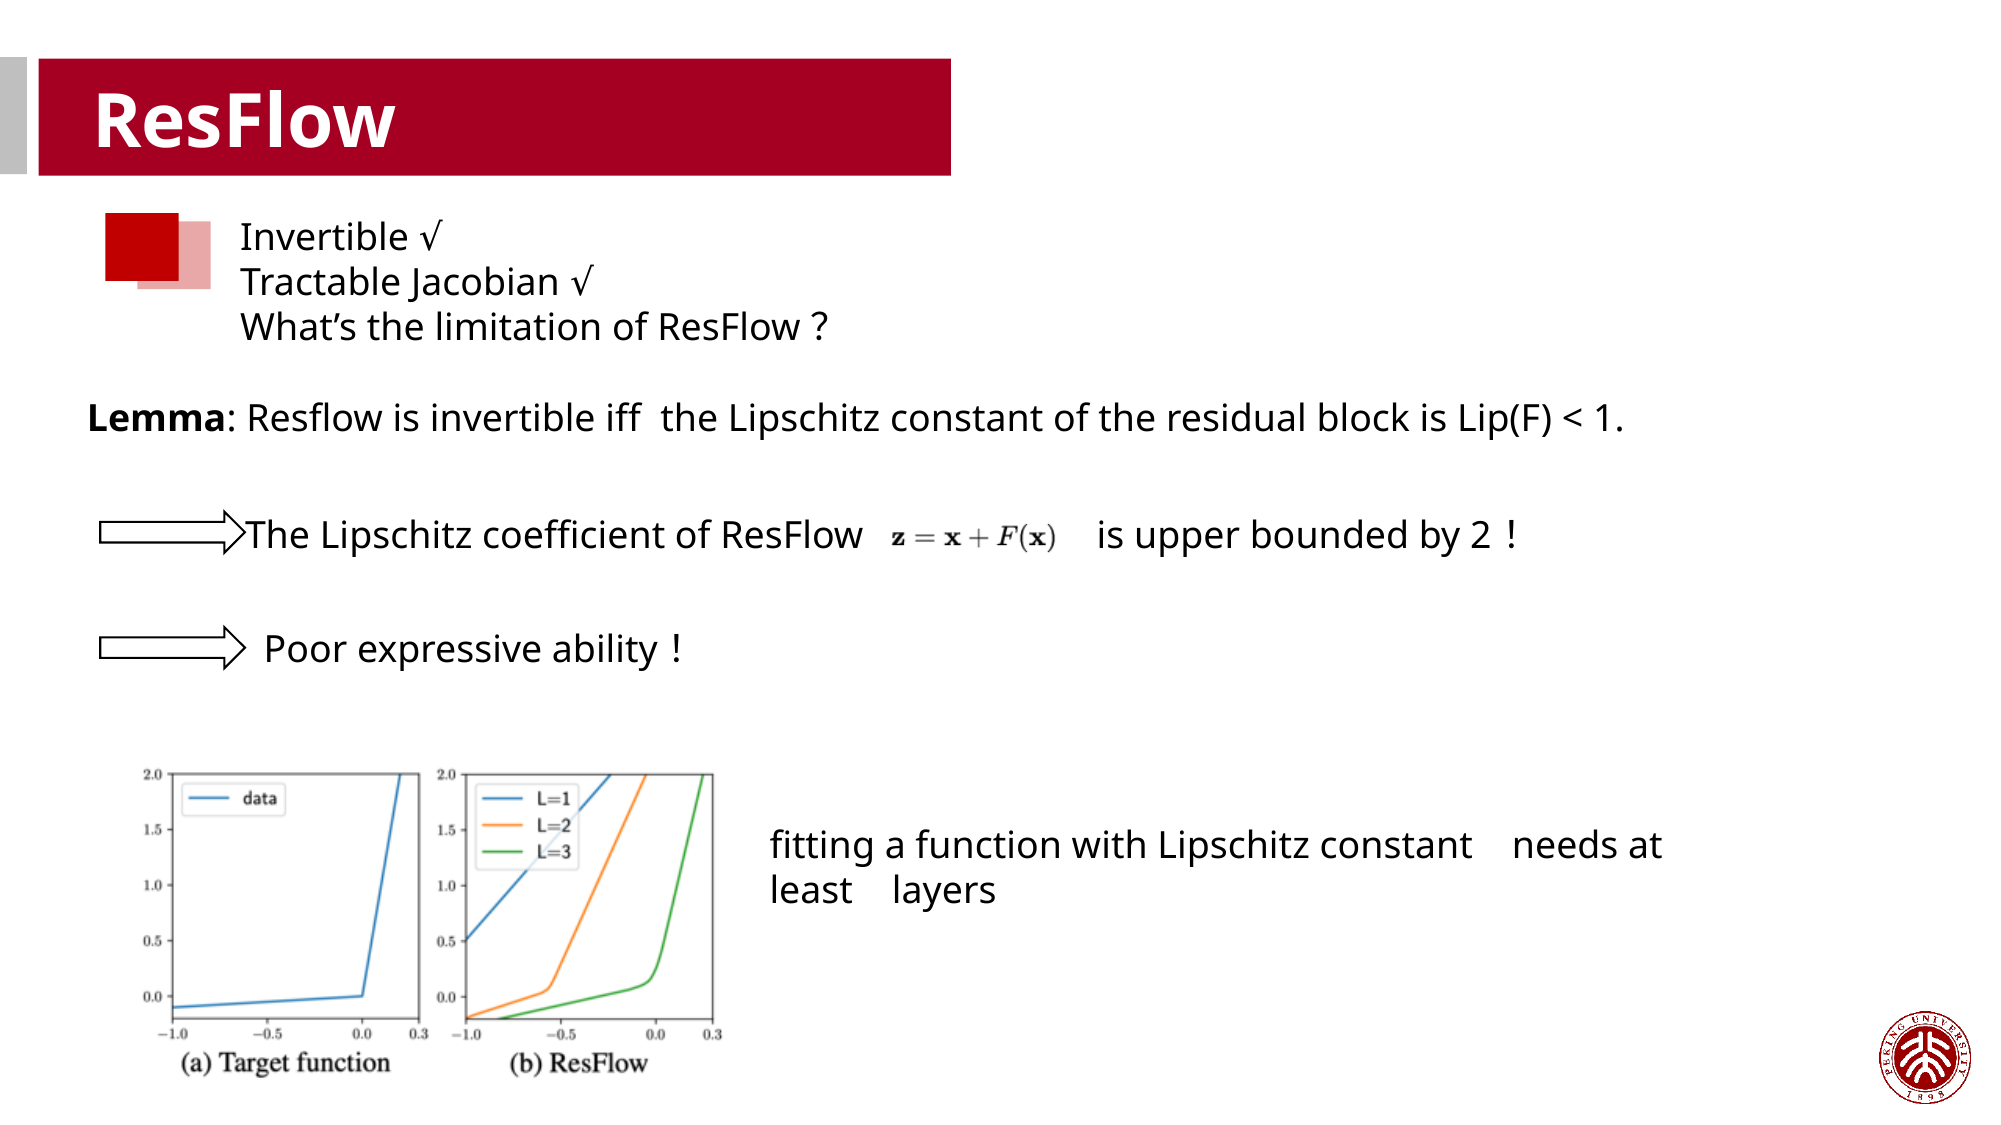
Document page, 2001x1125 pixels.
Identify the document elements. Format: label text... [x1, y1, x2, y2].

picture [105, 721, 745, 1103]
text_box ResFlow [38, 58, 952, 177]
picture [876, 503, 1075, 579]
text_box The Lipschitz coefficient of ResFlow is upper bounded by 2！ [230, 503, 876, 563]
picture [1879, 1011, 1971, 1104]
text_box The Lipschitz coefficient of ResFlow is upper bounded by 2！ [1075, 503, 1555, 563]
text_box [99, 509, 230, 556]
text_box [104, 212, 180, 282]
text_box [136, 220, 212, 290]
text_box [99, 624, 247, 671]
text_box Invertible √ Tractable Jacobian √ What’s the limitation of ResFlow？ [225, 205, 863, 355]
text_box Lemma: Resflow is invertible iff the Lipschitz constant of the residual block is Lip(F) < 1. [72, 386, 1713, 447]
text_box [46, 88, 838, 140]
text_box [0, 56, 28, 175]
text_box Poor expressive ability！ [248, 617, 720, 678]
